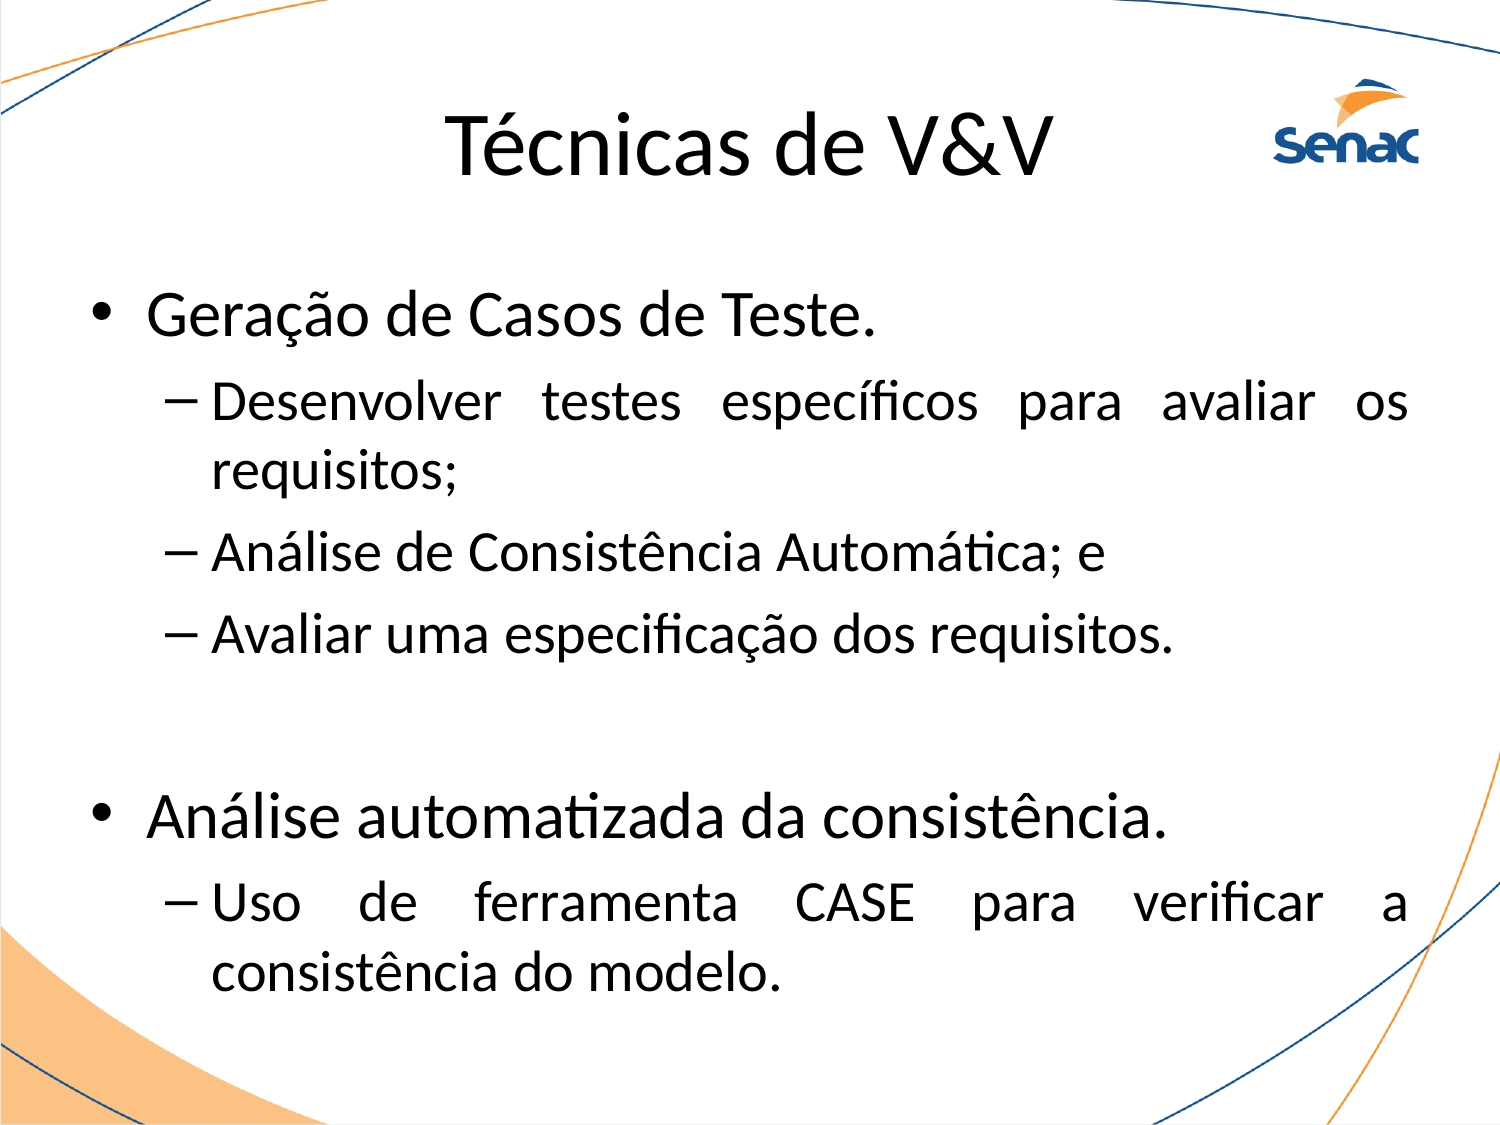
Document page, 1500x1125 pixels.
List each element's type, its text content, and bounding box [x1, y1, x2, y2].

title Técnicas de V&V [74, 44, 1426, 233]
list Geração de Casos de Teste. Desenvolver testes específicos para avaliar os requisitos; Análise de Consistência Automática; e Avaliar uma especificação dos requisitos. Análise automatizada da consistência. Uso de ferramenta CASE para verificar a consistência do modelo. [74, 262, 1426, 1006]
picture [0, 0, 1500, 1125]
